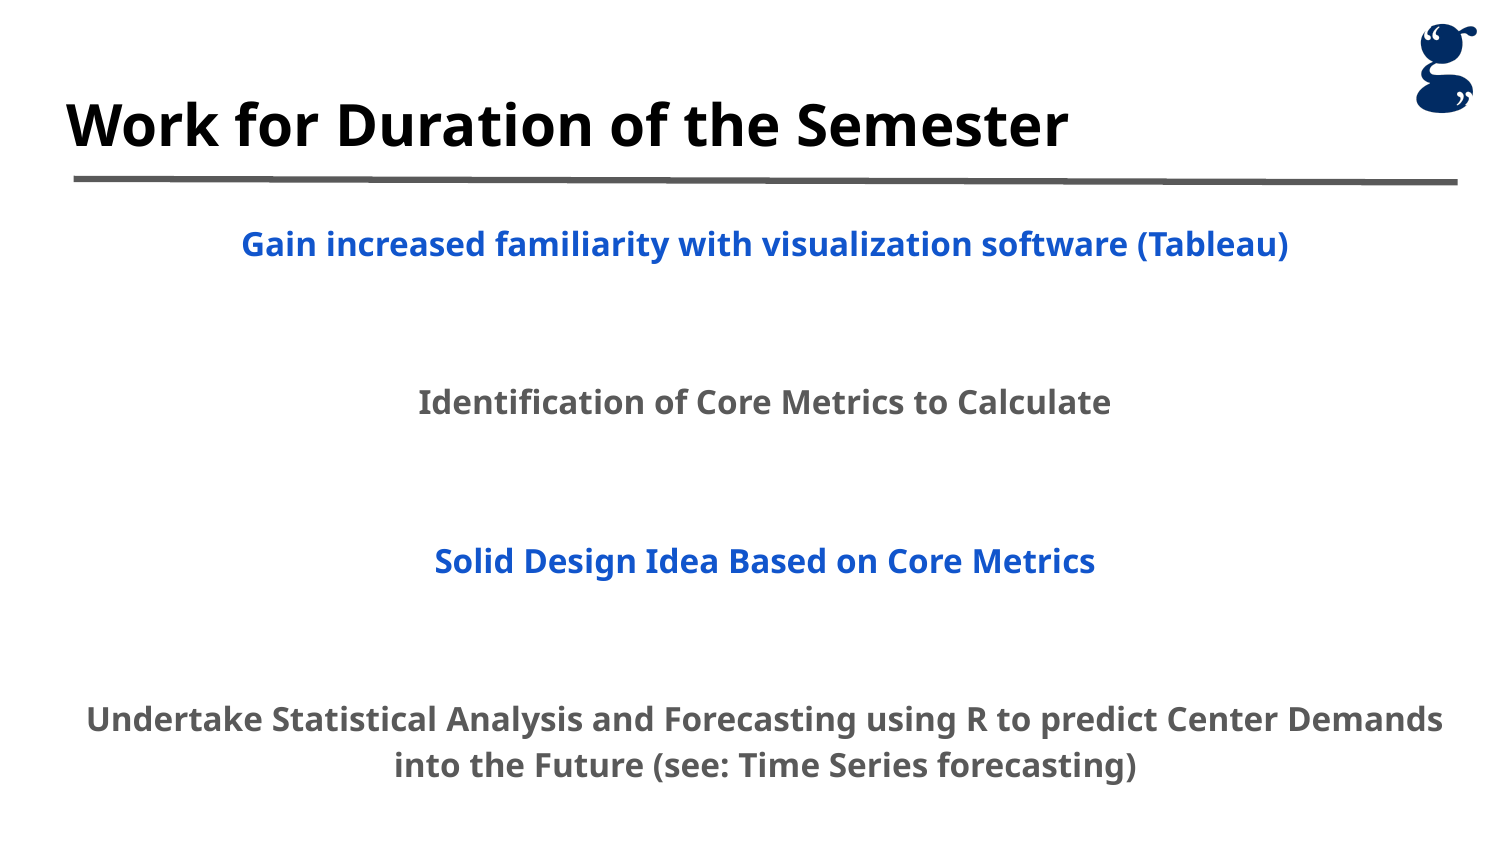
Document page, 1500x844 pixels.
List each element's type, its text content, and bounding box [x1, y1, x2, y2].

title Work for Duration of the Semester [51, 72, 1449, 167]
picture [1413, 21, 1480, 116]
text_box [73, 178, 1458, 183]
list Gain increased familiarity with visualization software (Tableau) Identification of Core Metrics to Calculate Solid Design Idea Based on Core Metrics Undertake Statistical Analysis and Forecasting using R to predict Center Demands into the Future (see: Time Series forecasting) [66, 202, 1465, 763]
